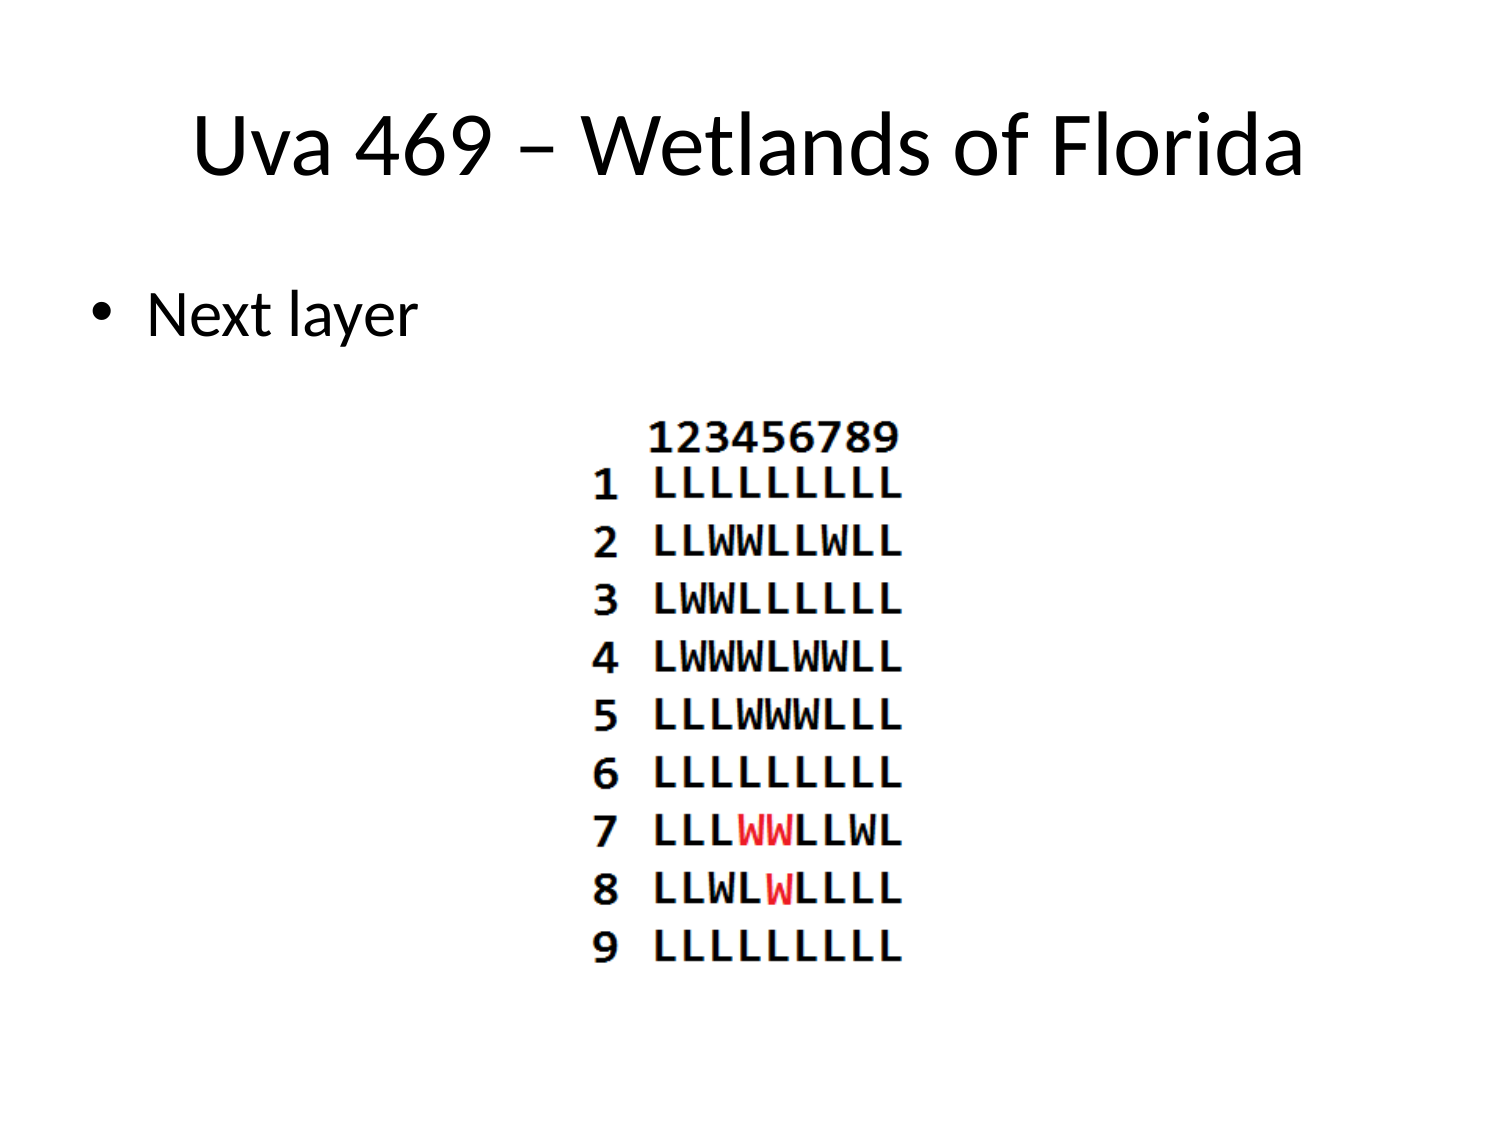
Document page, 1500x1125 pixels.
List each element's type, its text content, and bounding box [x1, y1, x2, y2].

title Uva 469 – Wetlands of Florida [75, 45, 1425, 233]
picture [562, 386, 935, 1013]
list Next layer [75, 262, 1425, 1005]
